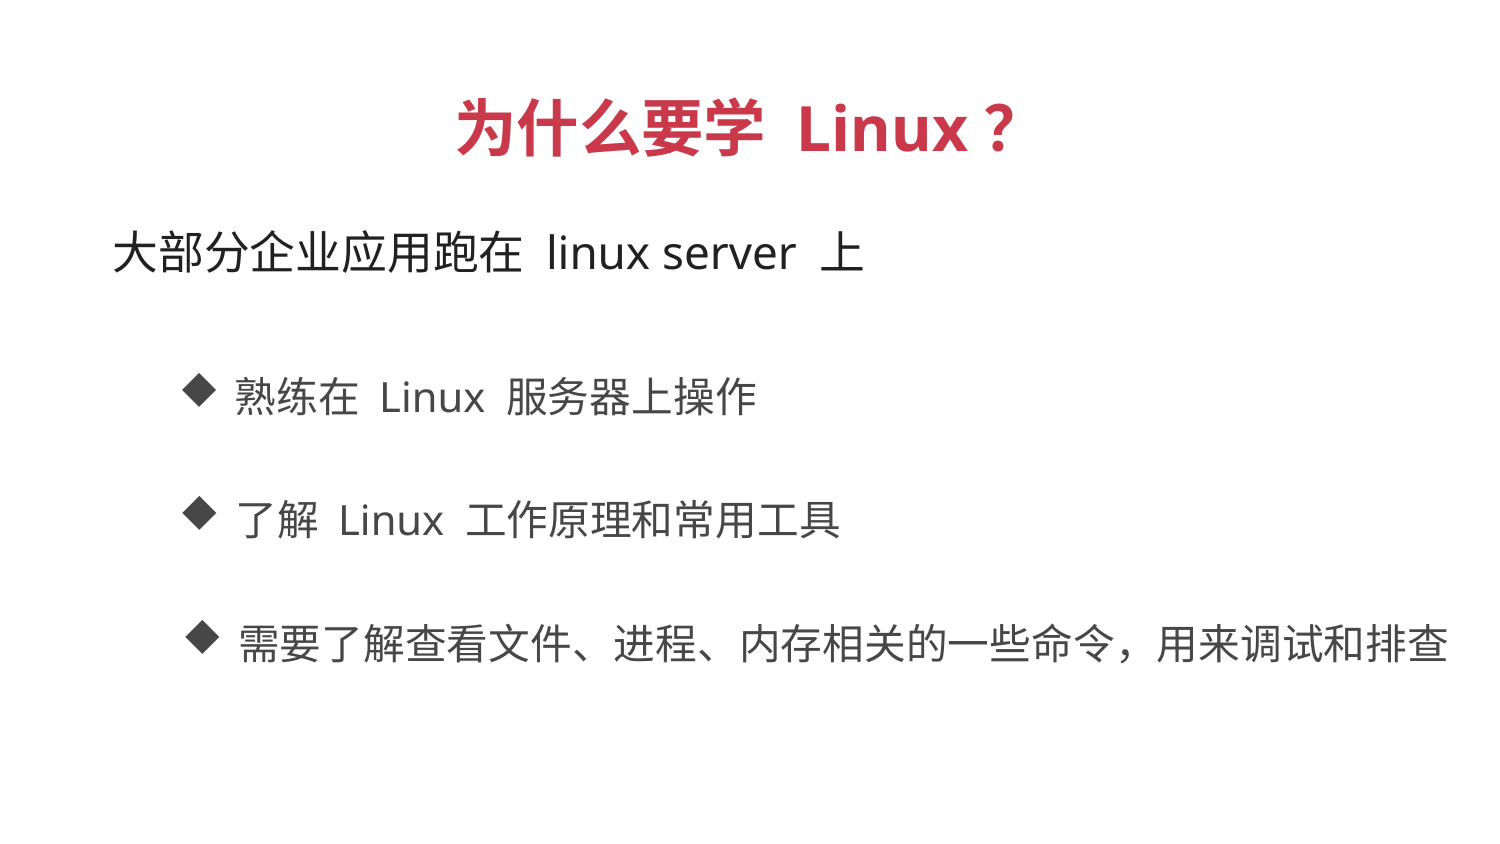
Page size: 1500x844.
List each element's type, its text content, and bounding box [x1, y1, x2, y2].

text_box 需要了解查看文件、进程、内存相关的一些命令，用来调试和排查 [91, 610, 1497, 675]
text_box 为什么要学 Linux？ [439, 81, 1061, 172]
text_box 熟练在 Linux 服务器上操作 [88, 363, 1494, 428]
list 大部分企业应用跑在 linux server 上 [76, 208, 1427, 293]
text_box 了解 Linux 工作原理和常用工具 [89, 486, 1495, 552]
